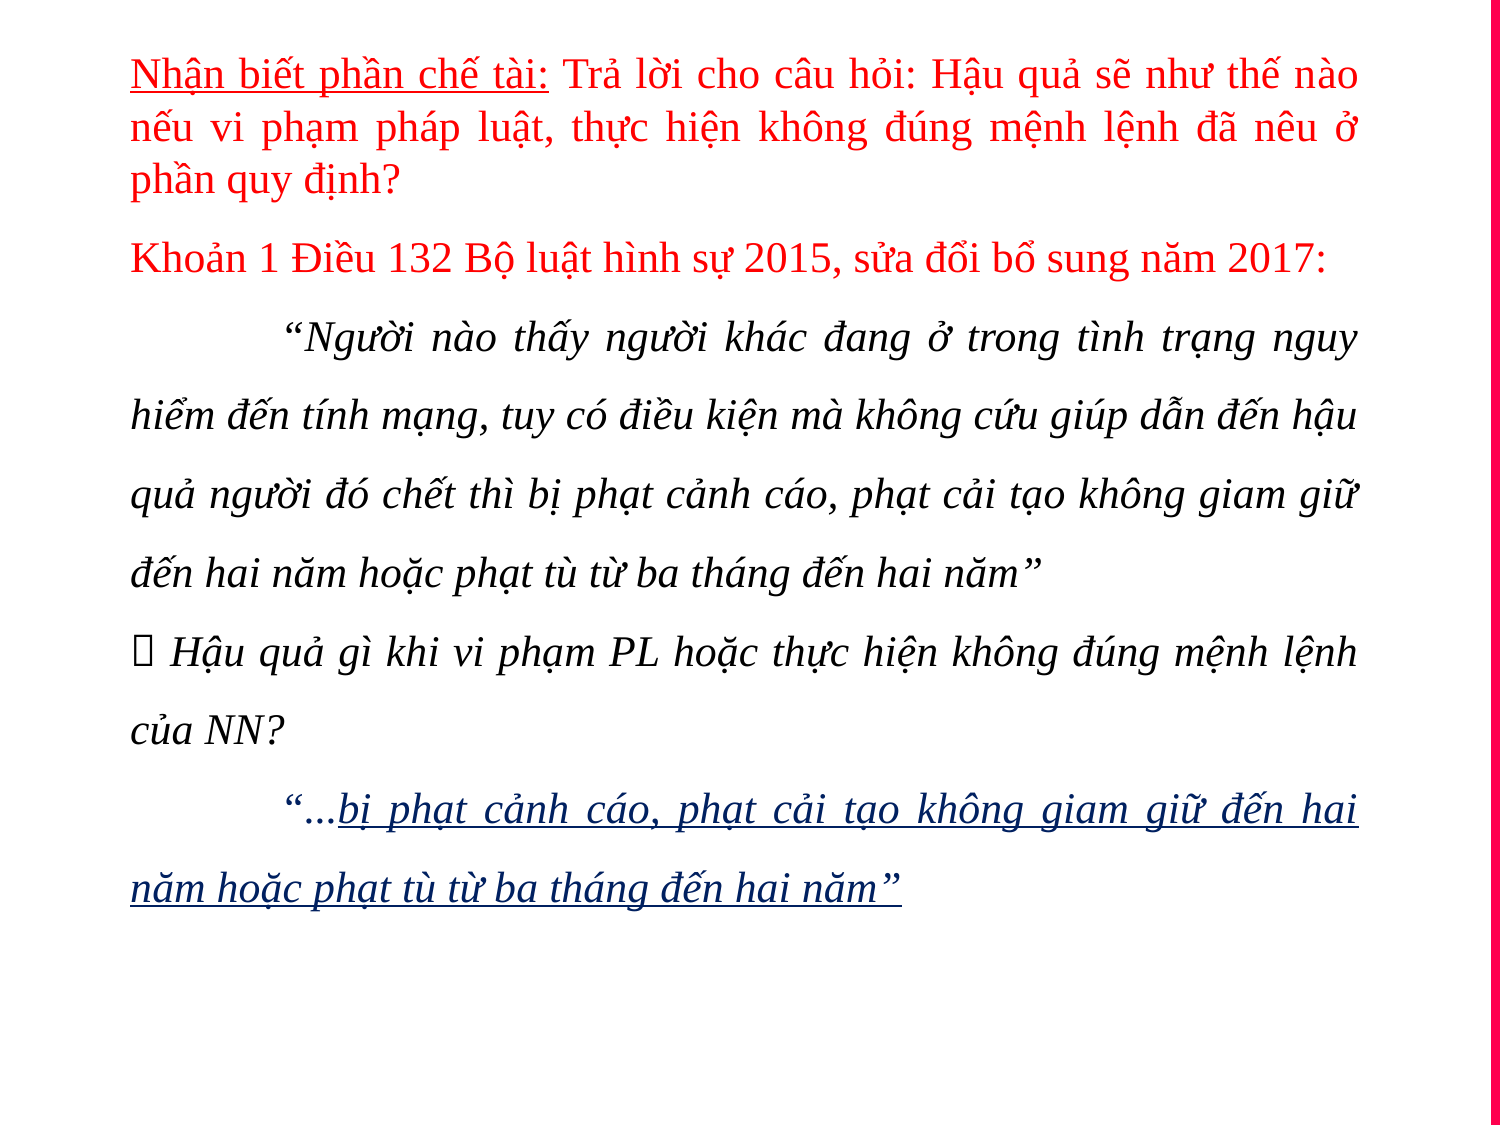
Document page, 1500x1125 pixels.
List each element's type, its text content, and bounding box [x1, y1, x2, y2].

text_box Nhận biết phần chế tài: Trả lời cho câu hỏi: Hậu quả sẽ như thế nào nếu vi phạm pháp luật, thực hiện không đúng mệnh lệnh đã nêu ở phần quy định? Khoản 1 Điều 132 Bộ luật hình sự 2015, sửa đổi bổ sung năm 2017: “Người nào thấy người khác đang ở trong tình trạng nguy hiểm đến tính mạng, tuy có điều kiện mà không cứu giúp dẫn đến hậu quả người đó chết thì bị phạt cảnh cáo, phạt cải tạo không giam giữ đến hai năm hoặc phạt tù từ ba tháng đến hai năm”  Hậu quả gì khi vi phạm PL hoặc thực hiện không đúng mệnh lệnh của NN? “...bị phạt cảnh cáo, phạt cải tạo không giam giữ đến hai năm hoặc phạt tù từ ba tháng đến hai năm” [115, 37, 1374, 997]
